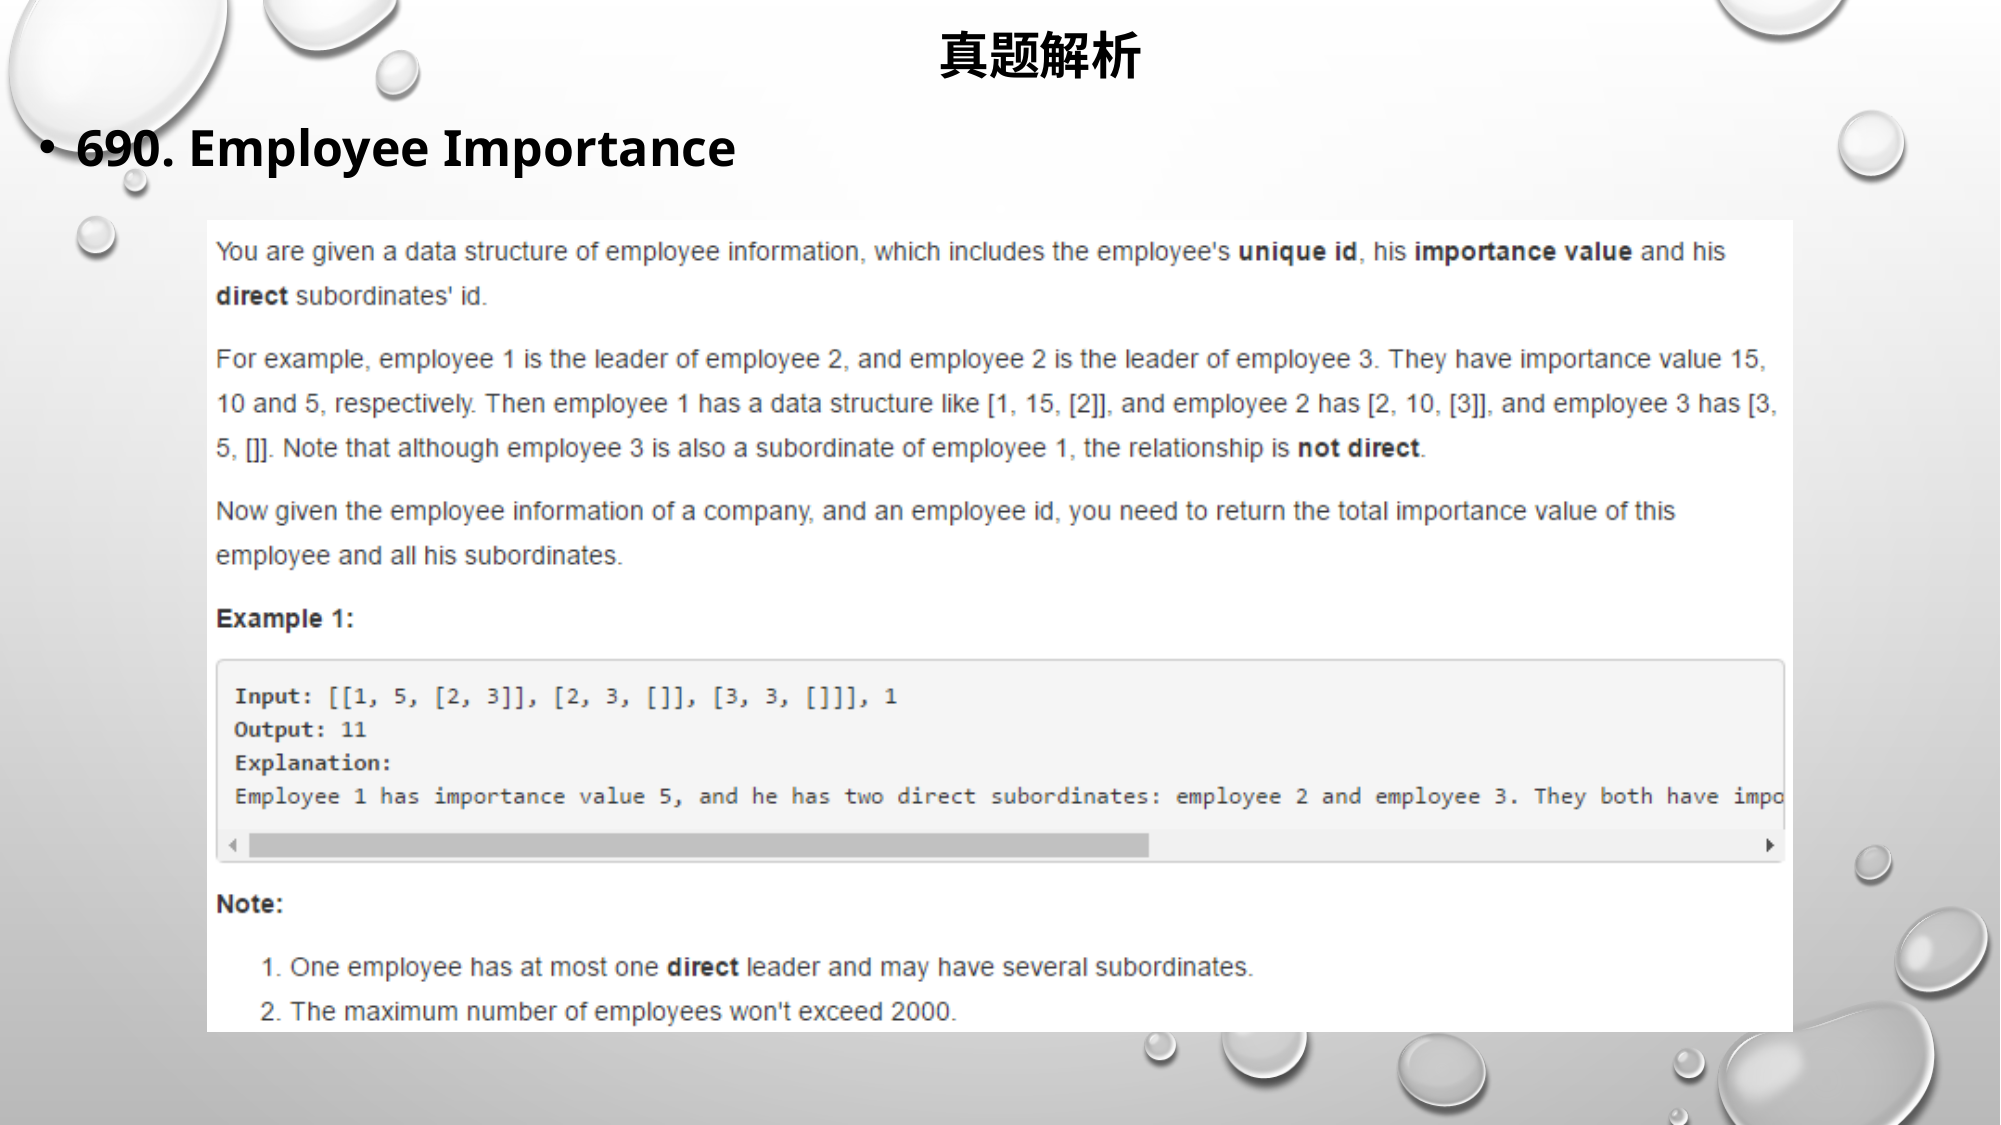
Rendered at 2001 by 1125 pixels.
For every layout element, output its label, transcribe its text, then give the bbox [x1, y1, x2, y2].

title 真题解析 [710, 22, 1371, 94]
picture [0, 0, 2000, 1125]
list 690. Employee Importance [23, 96, 1097, 1029]
